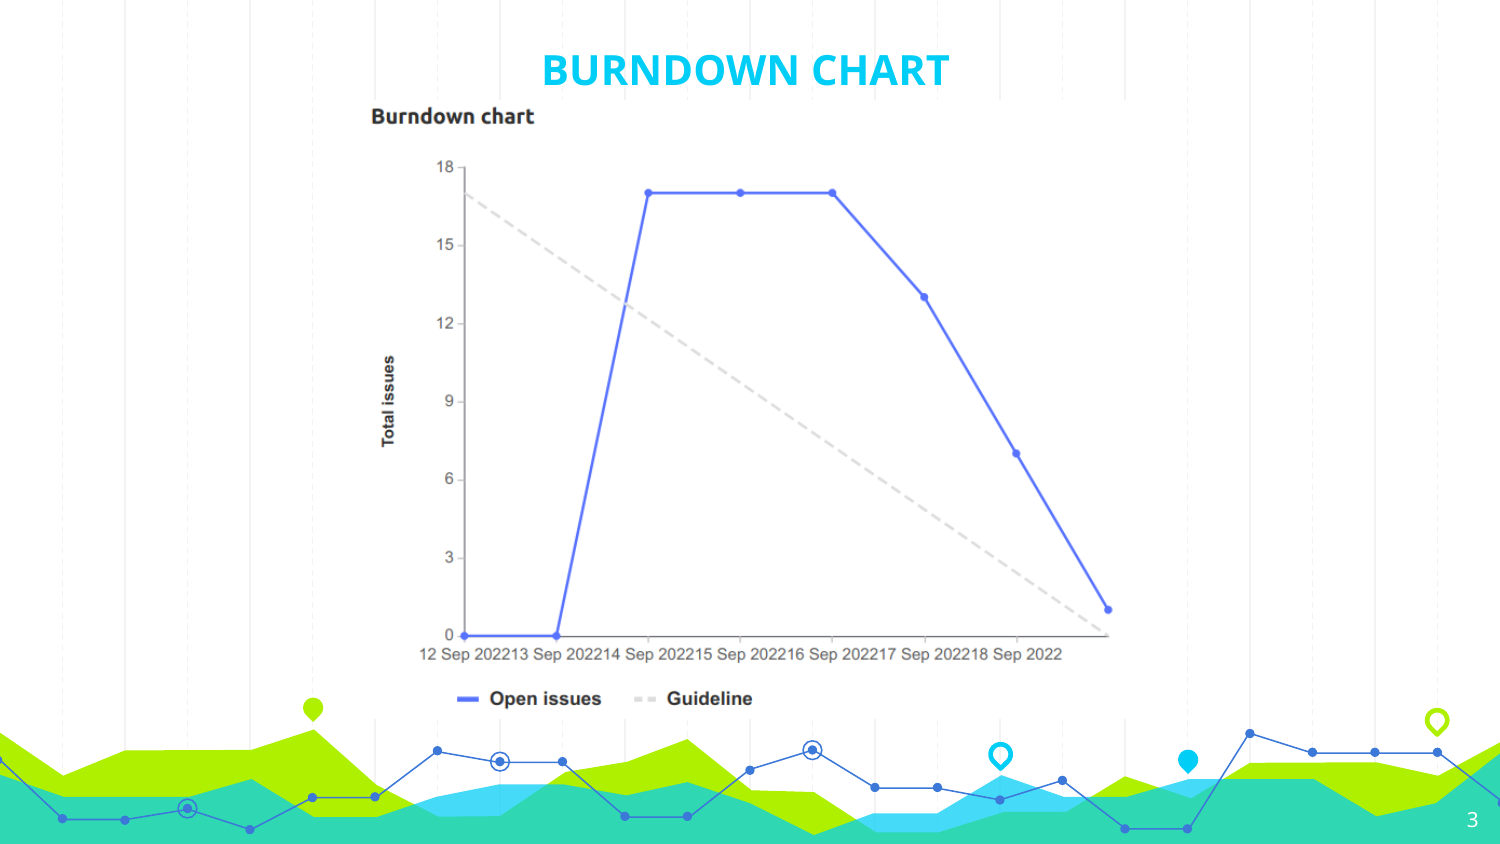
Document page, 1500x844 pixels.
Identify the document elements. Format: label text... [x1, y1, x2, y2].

title BURNDOWN CHART [171, 0, 1320, 109]
picture [360, 99, 1131, 720]
slide_number ‹#› [1403, 791, 1494, 844]
